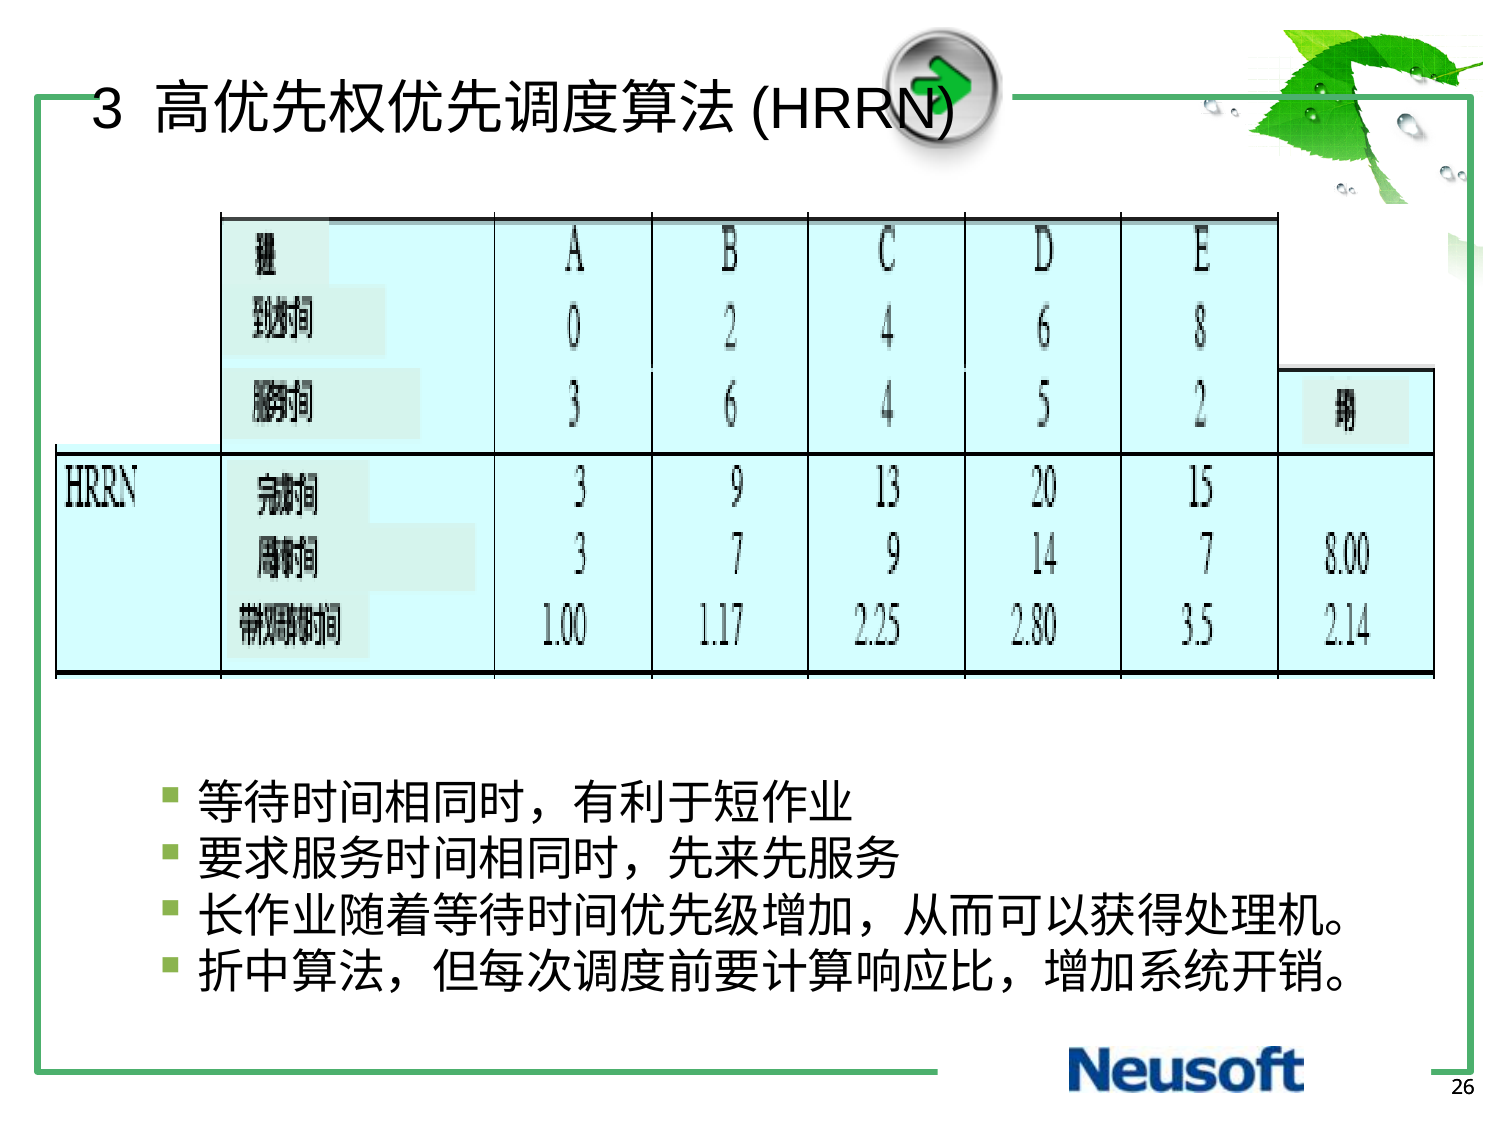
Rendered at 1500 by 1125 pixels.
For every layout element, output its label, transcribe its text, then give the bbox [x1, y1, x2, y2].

text_box 3 高优先权优先调度算法(HRRN) [83, 63, 965, 148]
picture [1198, 30, 1483, 128]
picture [882, 27, 1005, 128]
list 等待时间相同时，有利于短作业 要求服务时间相同时，先来先服务 长作业随着等待时间优先级增加，从而可以获得处理机。 折中算法，但每次调度前要计算响应比，增加系统开销。 [74, 128, 1500, 1014]
picture [1198, 100, 1467, 128]
text_box 26 [1132, 1065, 1483, 1106]
picture [46, 196, 1454, 692]
picture [1069, 1046, 1304, 1093]
